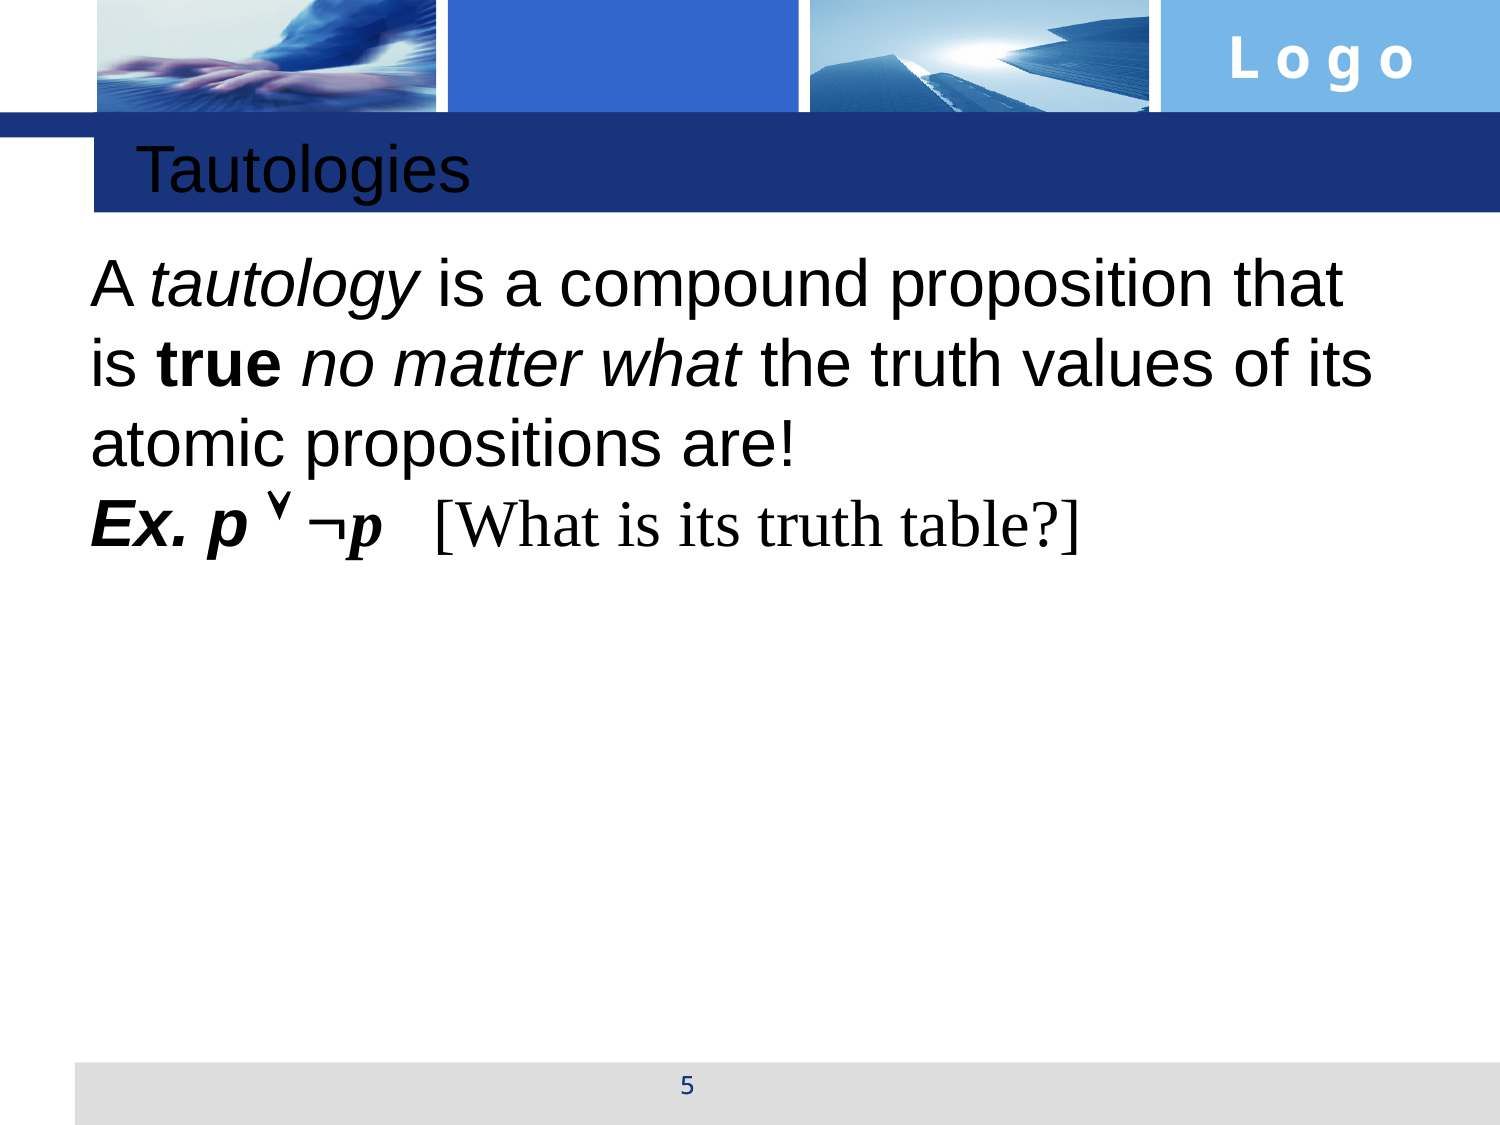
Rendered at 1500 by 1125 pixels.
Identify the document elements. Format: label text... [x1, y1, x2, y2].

list A tautology is a compound proposition that is true no matter what the truth values of its atomic propositions are! Ex. p  p [What is its truth table?] [75, 232, 1425, 1000]
text_box 5 [512, 1062, 863, 1116]
picture [97, 0, 437, 112]
picture [810, 0, 1150, 112]
title Tautologies [120, 120, 1400, 213]
